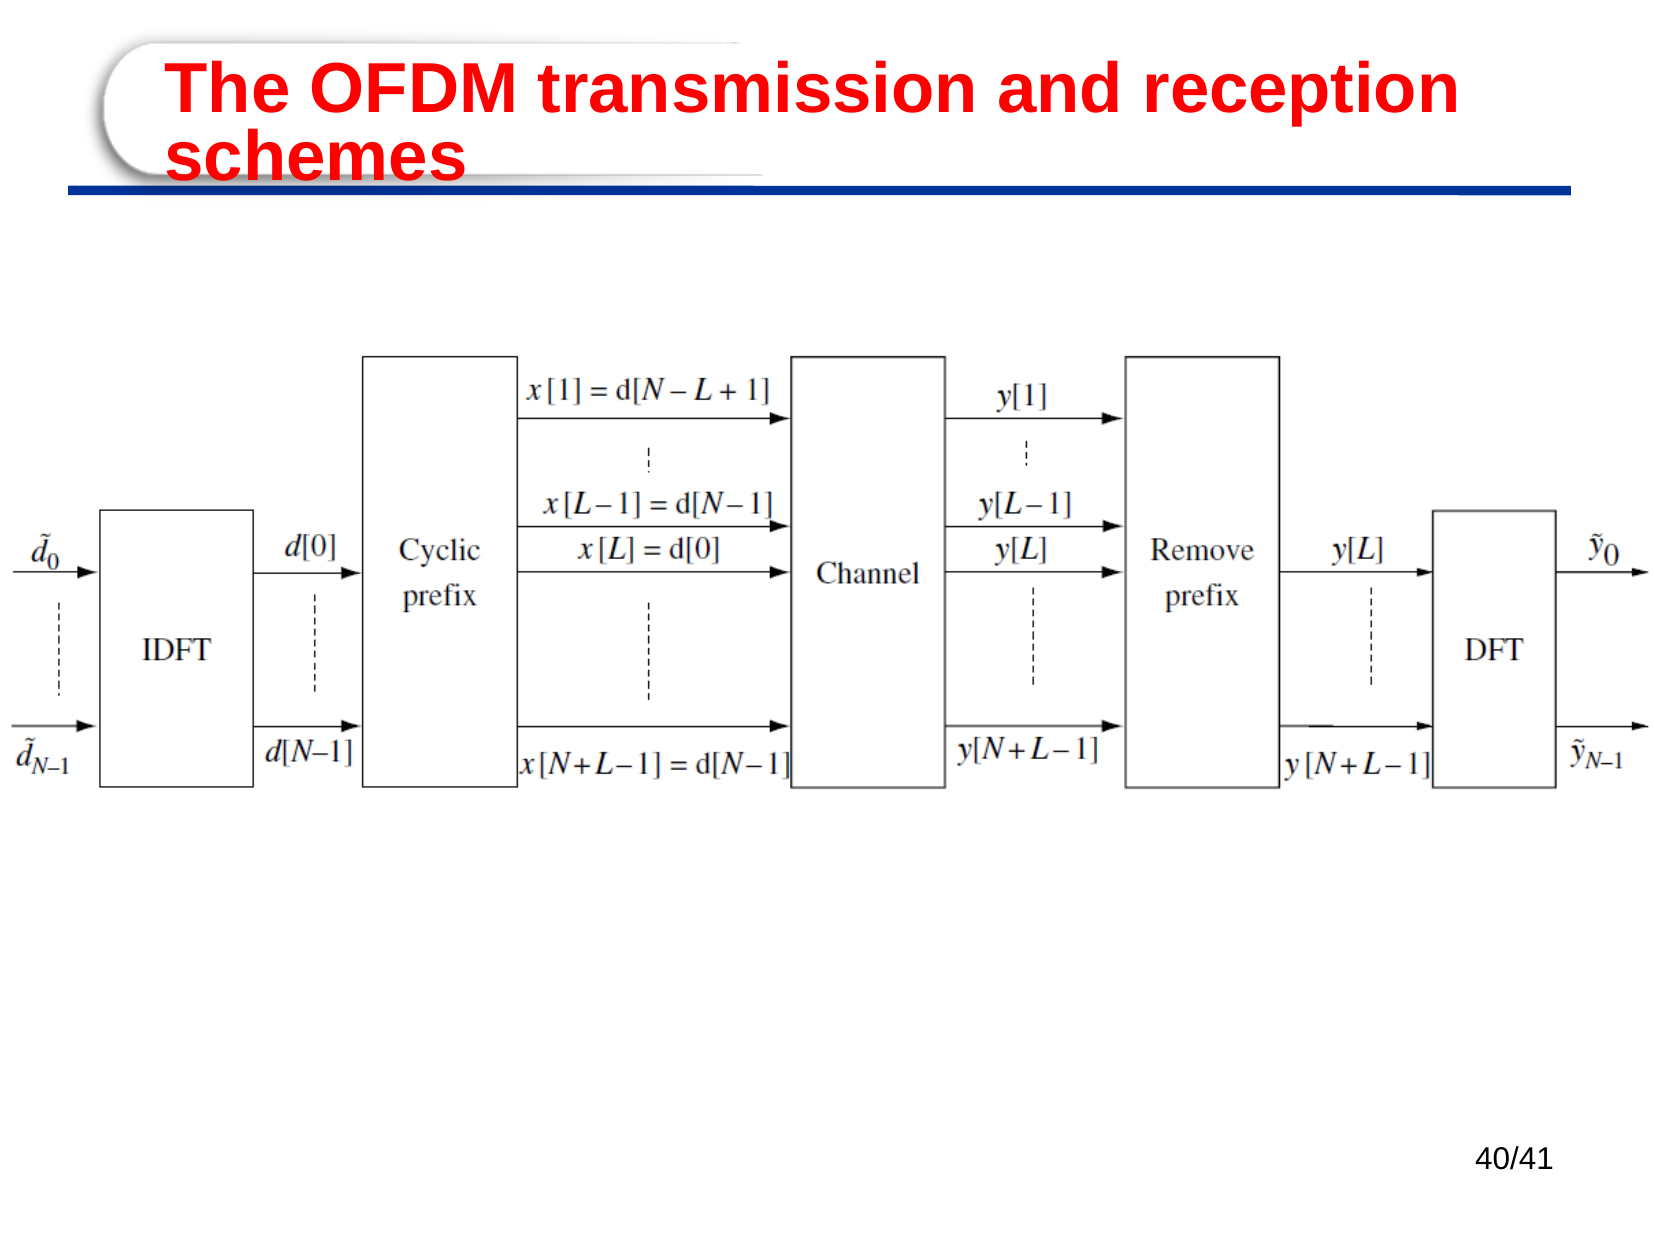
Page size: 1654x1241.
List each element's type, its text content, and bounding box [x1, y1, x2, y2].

picture [5, 348, 1654, 796]
slide_number 40/41 [1185, 1129, 1572, 1216]
picture [84, 19, 1067, 204]
title The OFDM transmission and reception schemes [147, 49, 1572, 160]
